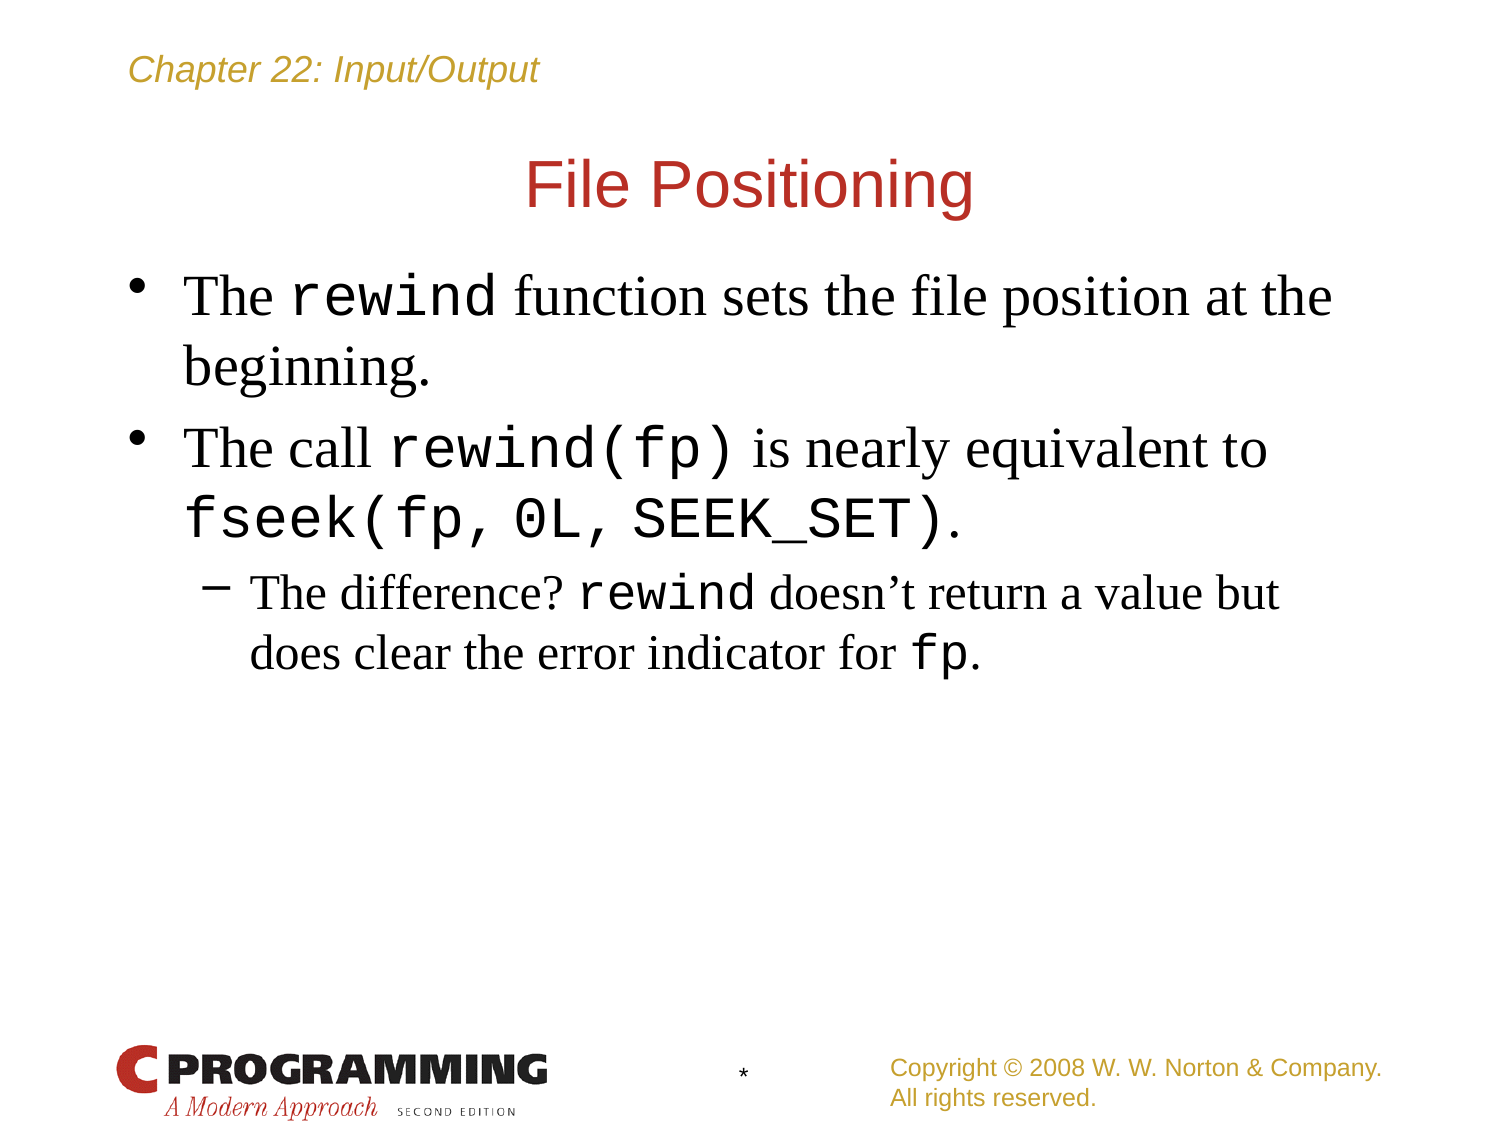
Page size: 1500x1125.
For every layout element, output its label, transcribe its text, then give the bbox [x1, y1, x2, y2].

title File Positioning [112, 125, 1388, 238]
picture [112, 1041, 550, 1123]
text_box Copyright © 2008 W. W. Norton & Company. All rights reserved. [874, 1043, 1388, 1119]
list The rewind function sets the file position at the beginning. The call rewind(fp) is nearly equivalent to fseek(fp, 0L, SEEK_SET). The difference? rewind doesn’t return a value but does clear the error indicator for fp. [112, 249, 1388, 1038]
text_box * [687, 1050, 800, 1100]
